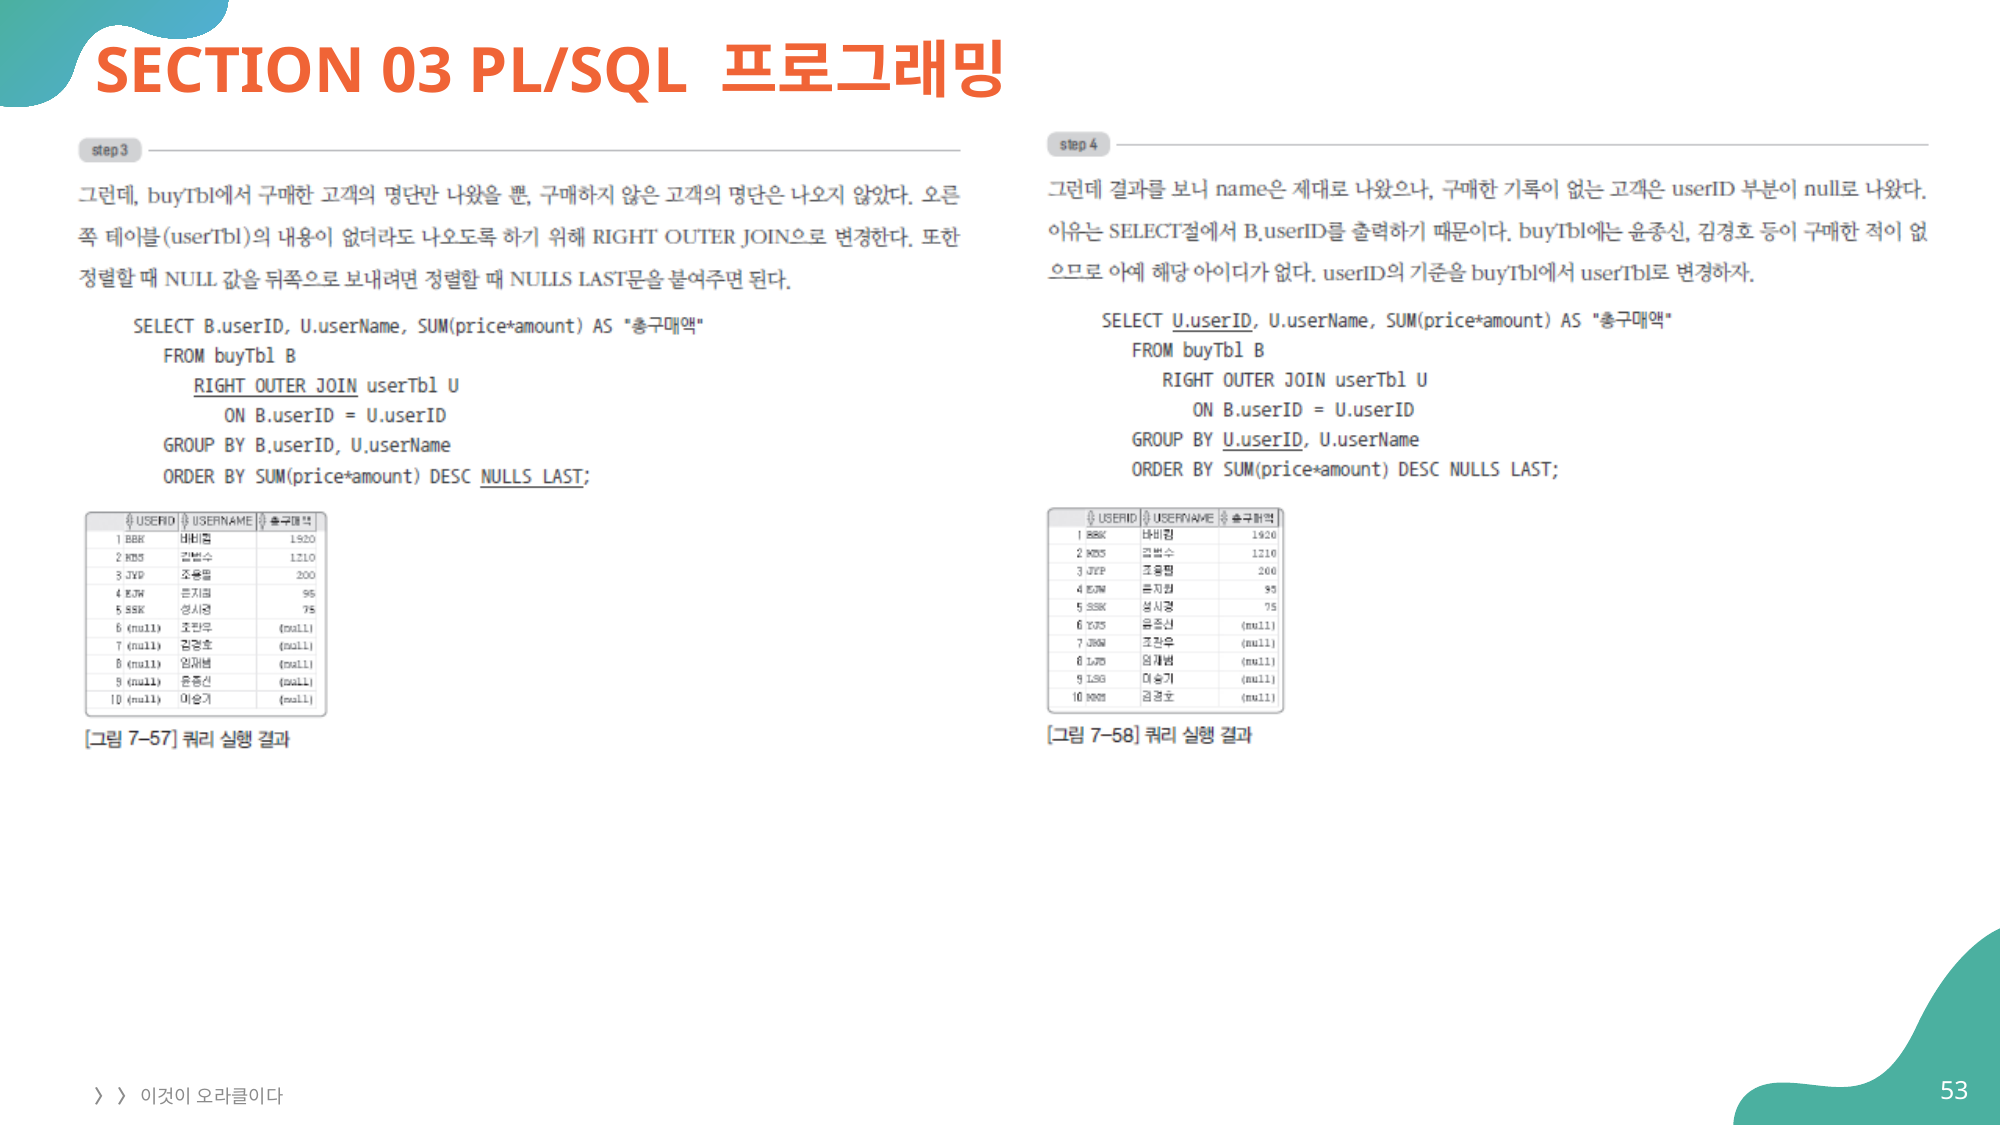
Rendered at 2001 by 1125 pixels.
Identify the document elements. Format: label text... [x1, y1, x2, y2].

picture [70, 504, 414, 764]
picture [72, 125, 964, 496]
footer 〉 〉 이것이 오라클이다 [79, 1078, 755, 1114]
picture [1040, 124, 1943, 755]
title SECTION 03 PL/SQL 프로그래밍 [79, 17, 1931, 128]
slide_number 53 [1917, 1061, 1984, 1122]
